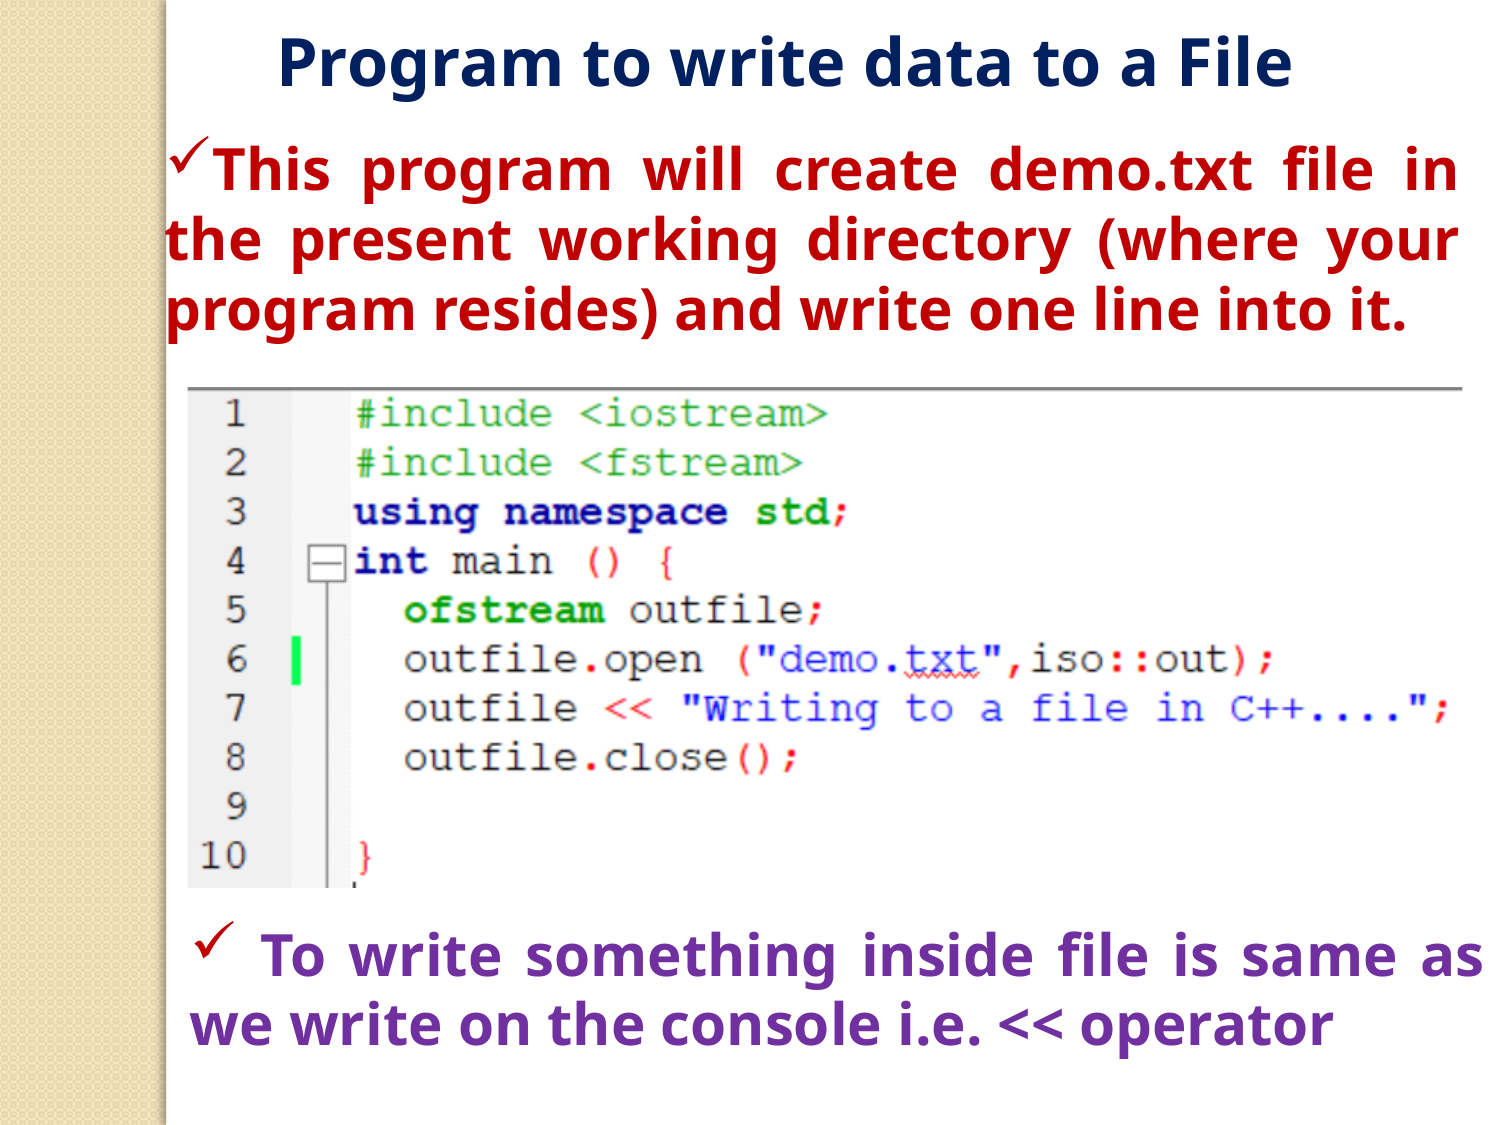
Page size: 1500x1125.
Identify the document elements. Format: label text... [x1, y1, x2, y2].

text_box To write something inside file is same as we write on the console i.e. << operator [174, 910, 1500, 1065]
text_box This program will create demo.txt file in the present working directory (where your program resides) and write one line into it. [150, 125, 1475, 350]
picture [187, 387, 1463, 888]
text_box Program to write data to a File [224, 12, 1363, 108]
